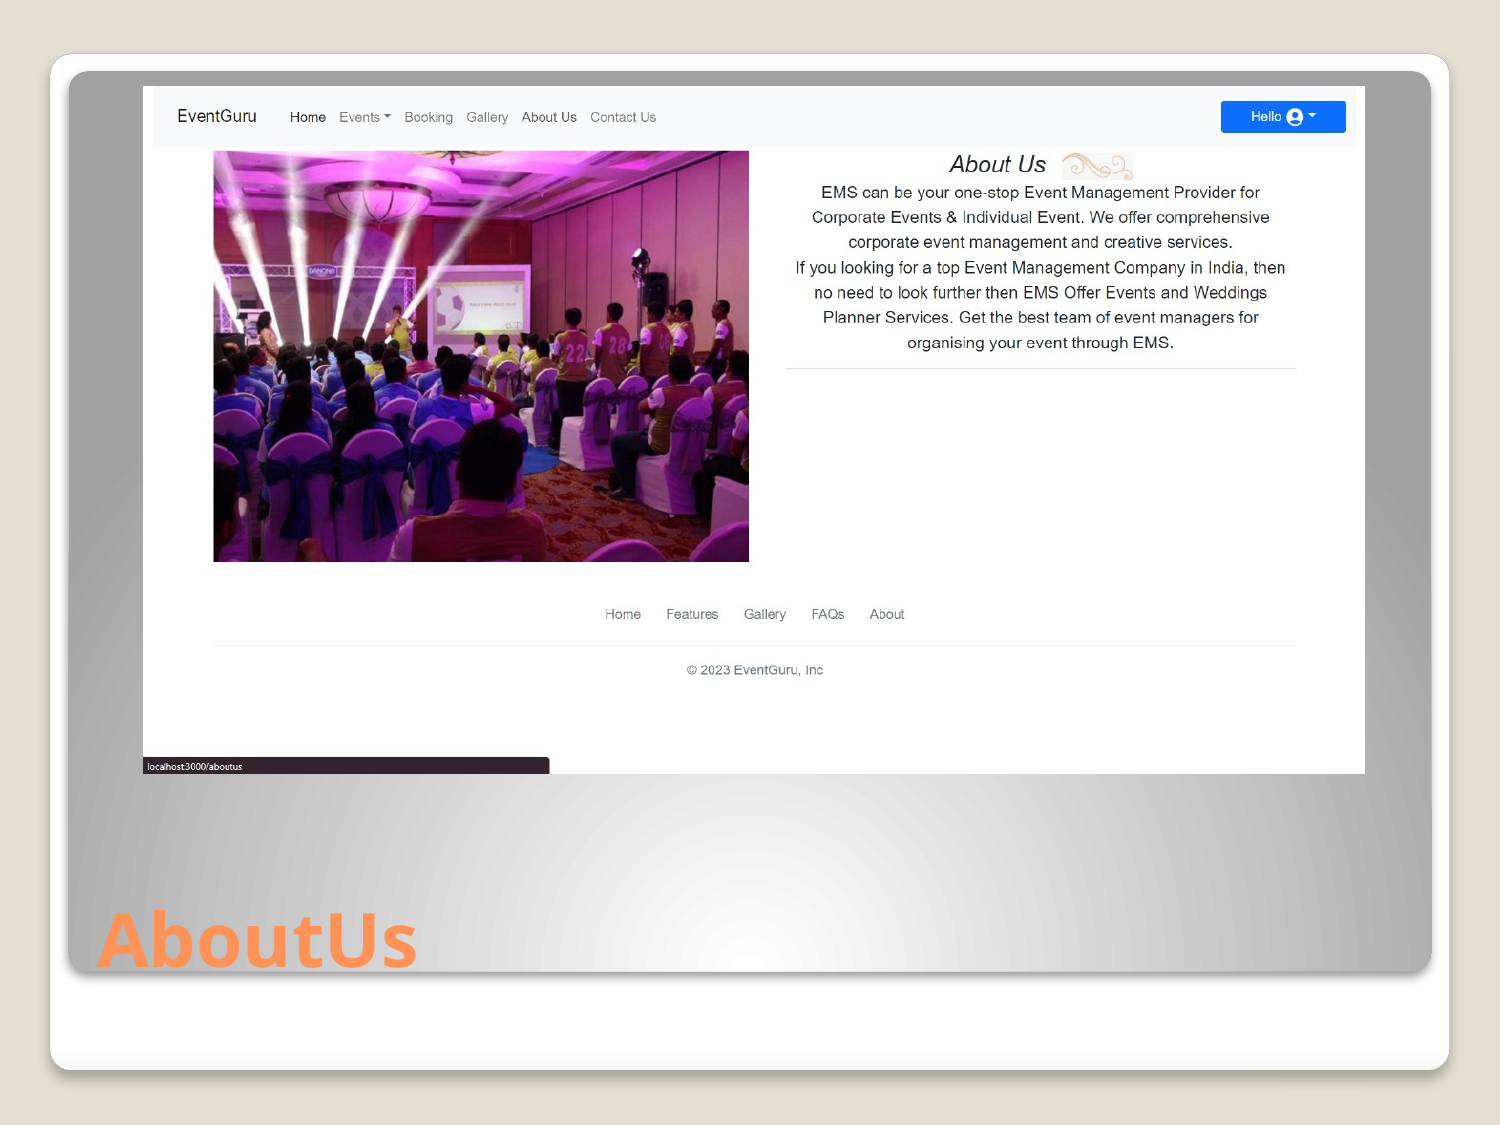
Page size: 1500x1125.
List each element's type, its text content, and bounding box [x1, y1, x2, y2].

title AboutUs [82, 817, 1425, 990]
picture [142, 86, 1365, 775]
